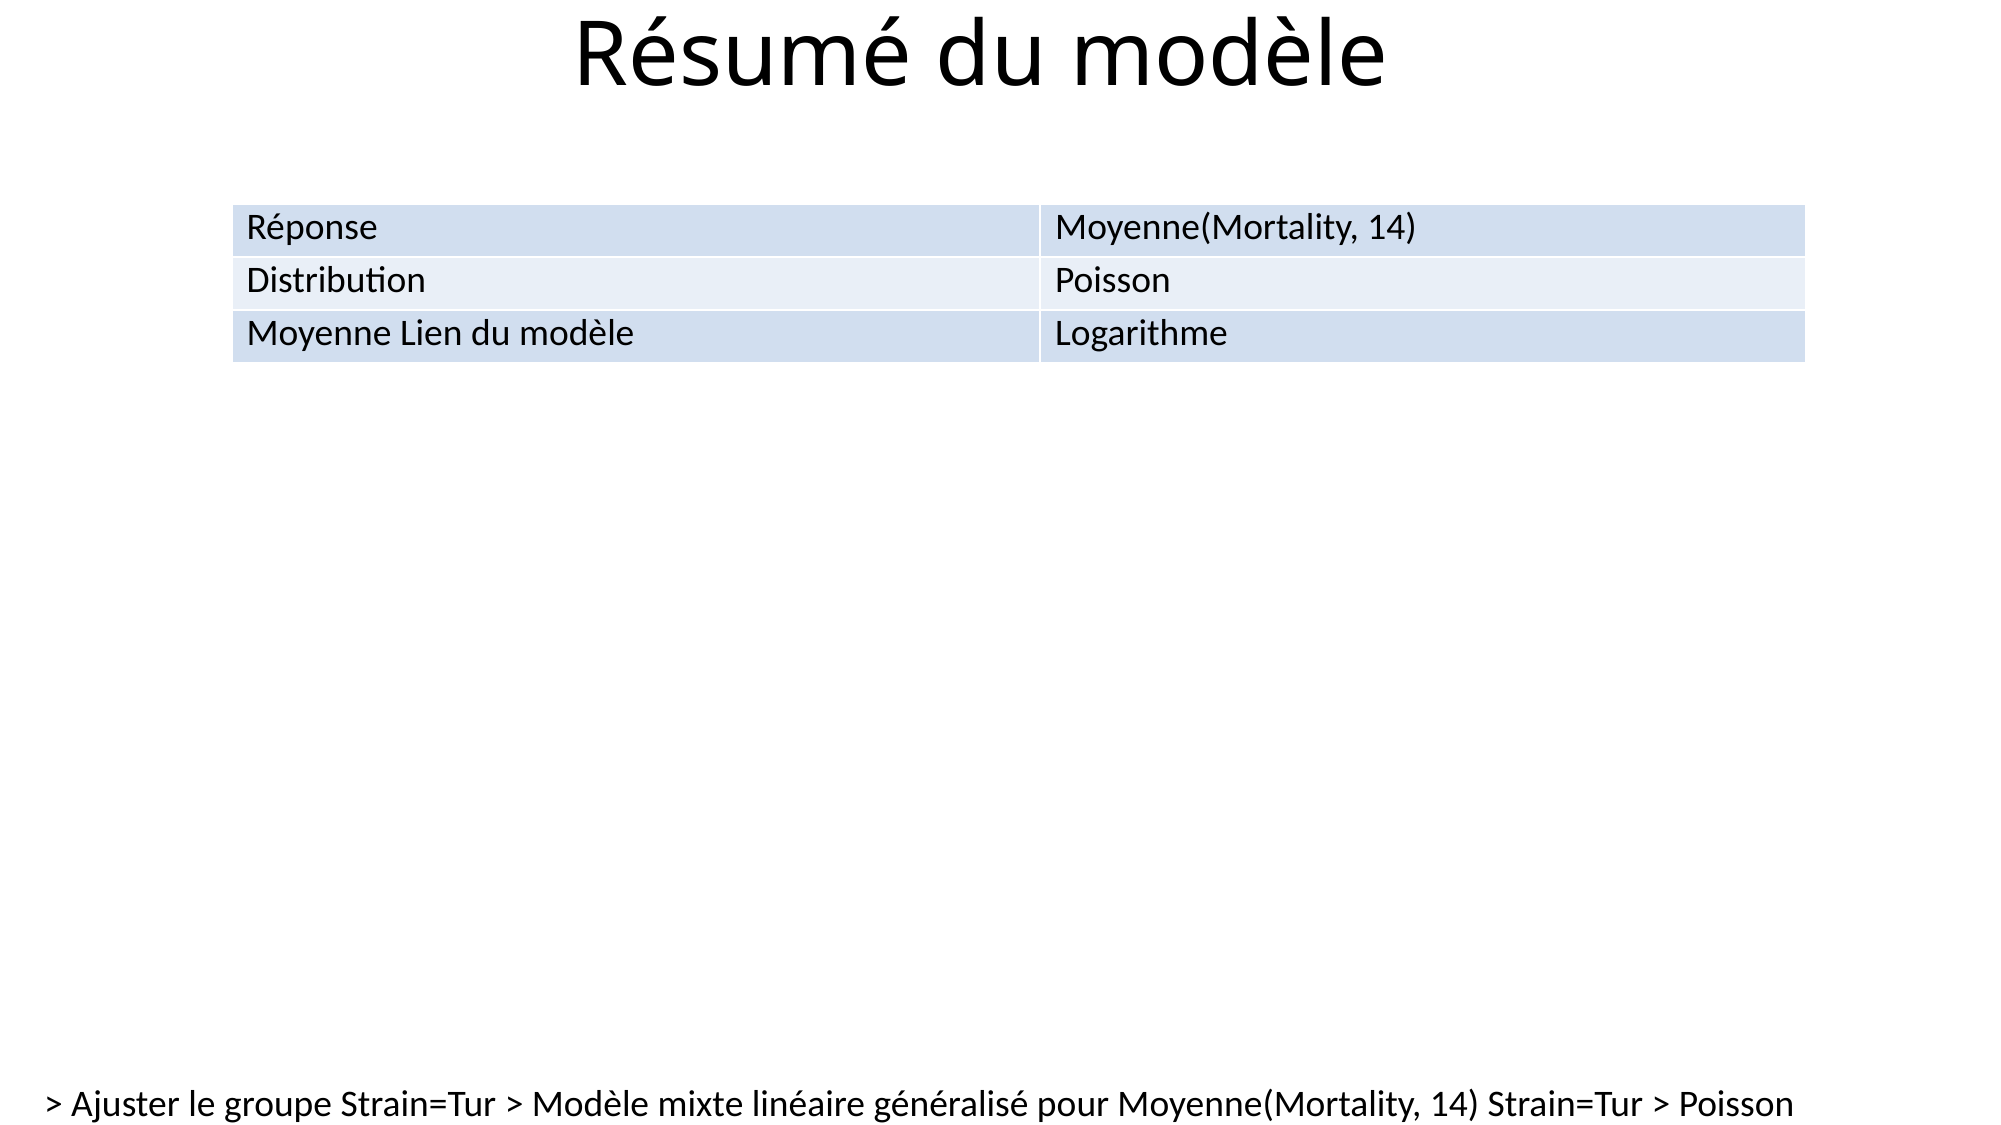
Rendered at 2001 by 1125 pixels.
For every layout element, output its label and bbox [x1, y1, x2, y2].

table_header [1041, 205, 1805, 256]
table_cell [233, 258, 1039, 309]
table_cell [1041, 258, 1805, 309]
table_header [233, 205, 1039, 256]
table_cell [233, 311, 1039, 362]
table_cell [1041, 311, 1805, 362]
title [0, 0, 1963, 113]
text_box [44, 1079, 1797, 1125]
